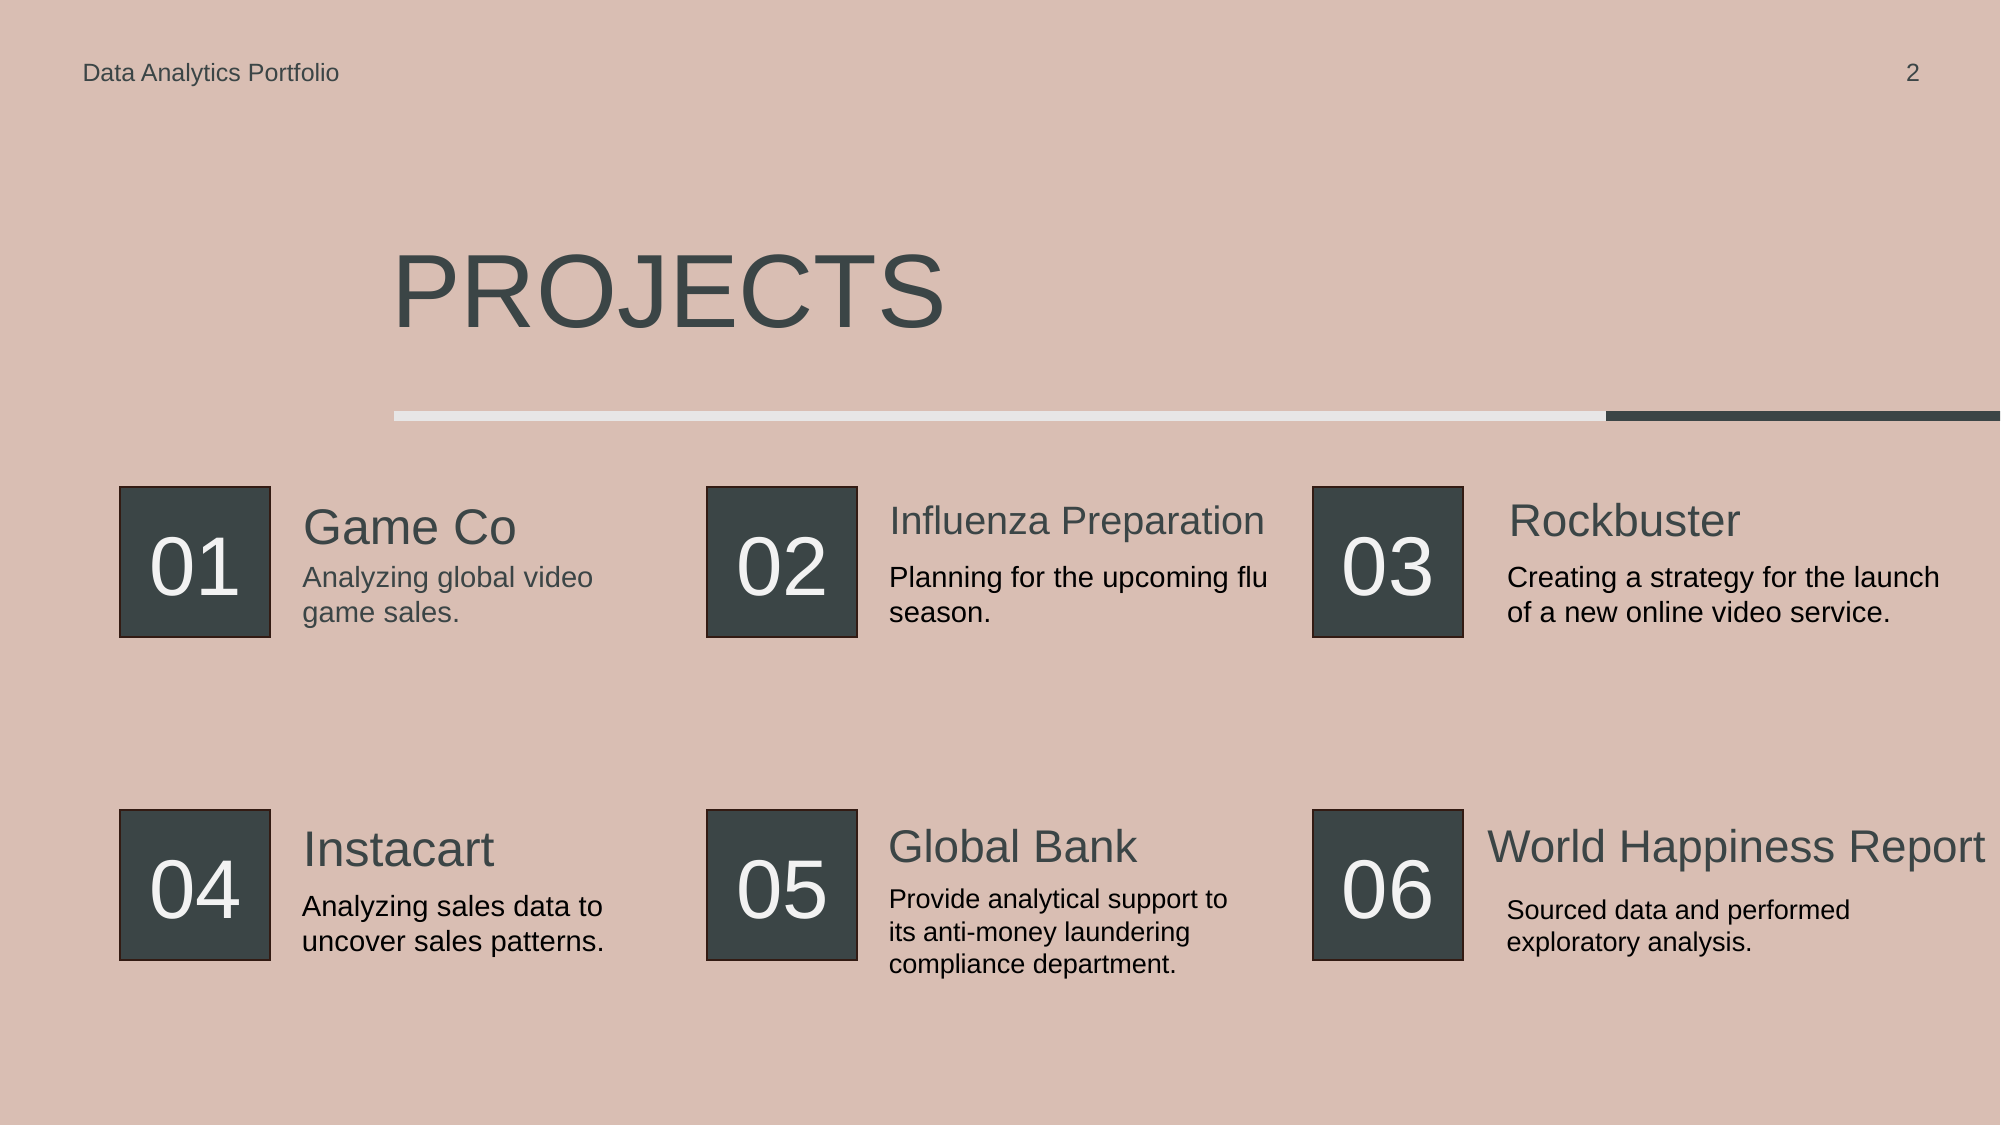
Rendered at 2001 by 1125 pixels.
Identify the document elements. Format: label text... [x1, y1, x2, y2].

title Projects [376, 239, 1607, 356]
text_box Game Co [288, 487, 533, 550]
text_box 06 [1312, 809, 1464, 961]
text_box Analyzing sales data to uncover sales patterns. [287, 879, 727, 965]
text_box Influenza Preparation [874, 487, 1281, 550]
text_box 05 [706, 809, 858, 961]
text_box World Happiness Report [1472, 809, 2000, 879]
text_box Analyzing global video game sales. [287, 550, 618, 636]
text_box 01 [119, 486, 271, 638]
text_box Rockbuster [1494, 483, 1757, 550]
text_box Global Bank [873, 809, 1153, 879]
text_box 03 [1312, 486, 1464, 638]
text_box Planning for the upcoming flu season. [874, 550, 1363, 636]
text_box Creating a strategy for the launch of a new online video service. [1492, 550, 1964, 636]
text_box Sourced data and performed exploratory analysis. [1491, 884, 1873, 965]
text_box Provide analytical support to its anti-money laundering compliance department. [874, 874, 1255, 987]
text_box 02 [706, 486, 858, 638]
slide_number 2 [1660, 49, 1935, 95]
text_box Instacart [288, 809, 510, 879]
text_box 04 [119, 809, 271, 961]
footer Data Analytics Portfolio [67, 49, 368, 95]
